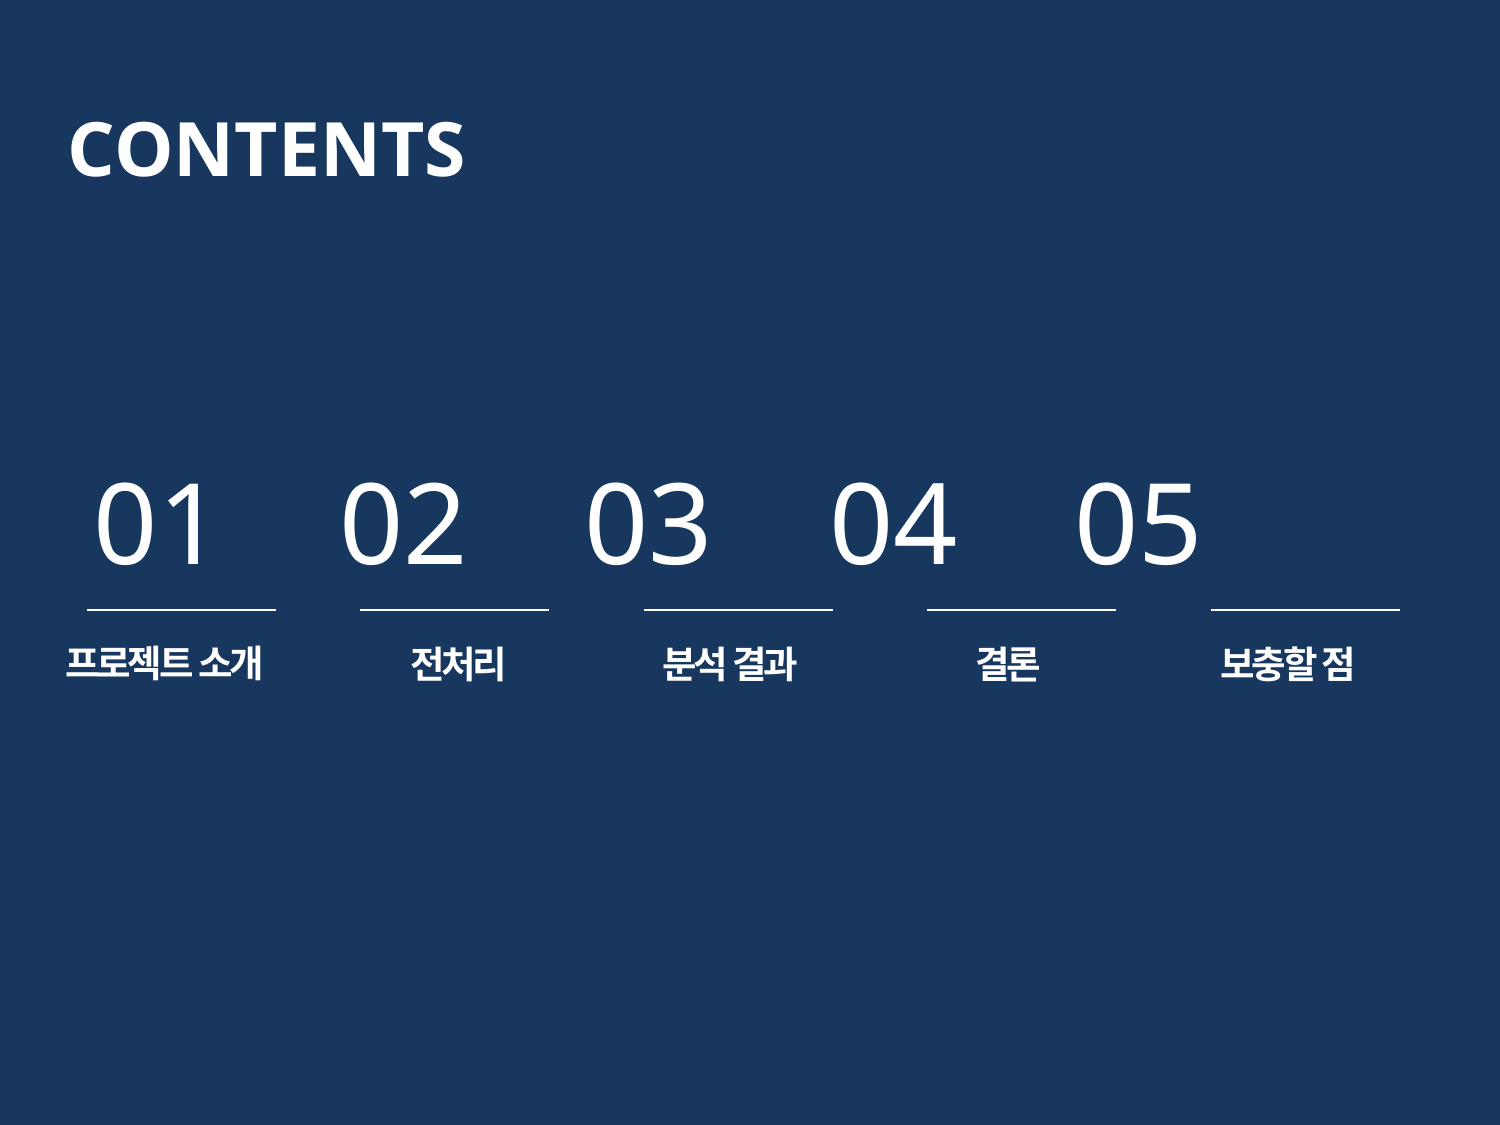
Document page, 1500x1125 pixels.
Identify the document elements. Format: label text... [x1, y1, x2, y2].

text_box 전처리 [322, 633, 594, 694]
text_box 보충할 점 [1108, 633, 1469, 694]
text_box 프로젝트 소개 [28, 633, 301, 693]
text_box CONTENTS [53, 93, 739, 199]
text_box 결론 [854, 633, 1108, 694]
text_box 01 02 03 04 05 [79, 444, 1473, 595]
text_box 분석 결과 [594, 633, 854, 694]
